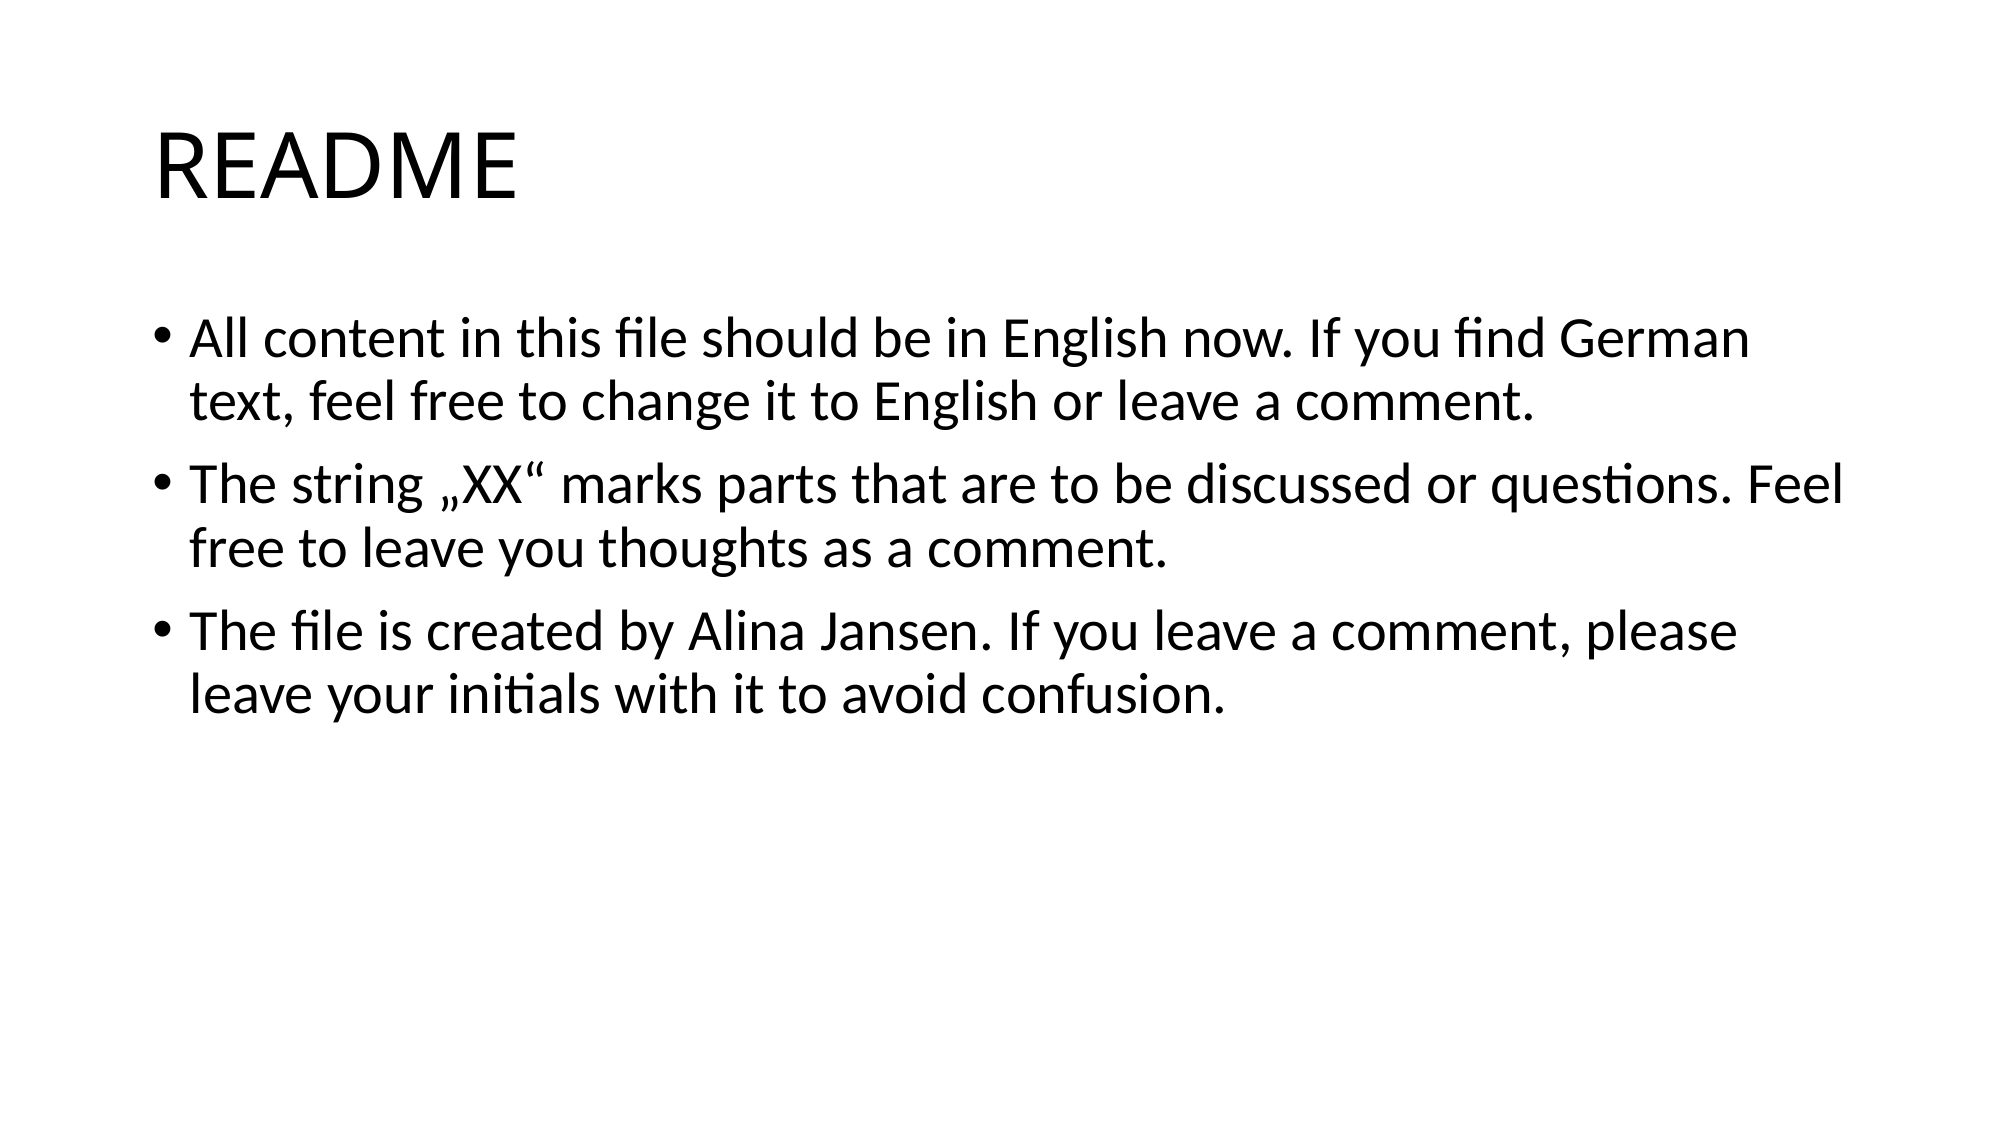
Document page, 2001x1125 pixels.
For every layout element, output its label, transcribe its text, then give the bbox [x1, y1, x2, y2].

list All content in this file should be in English now. If you find German text, feel free to change it to English or leave a comment. The string „XX“ marks parts that are to be discussed or questions. Feel free to leave you thoughts as a comment. The file is created by Alina Jansen. If you leave a comment, please leave your initials with it to avoid confusion. [137, 299, 1863, 1014]
title README [137, 59, 1863, 278]
